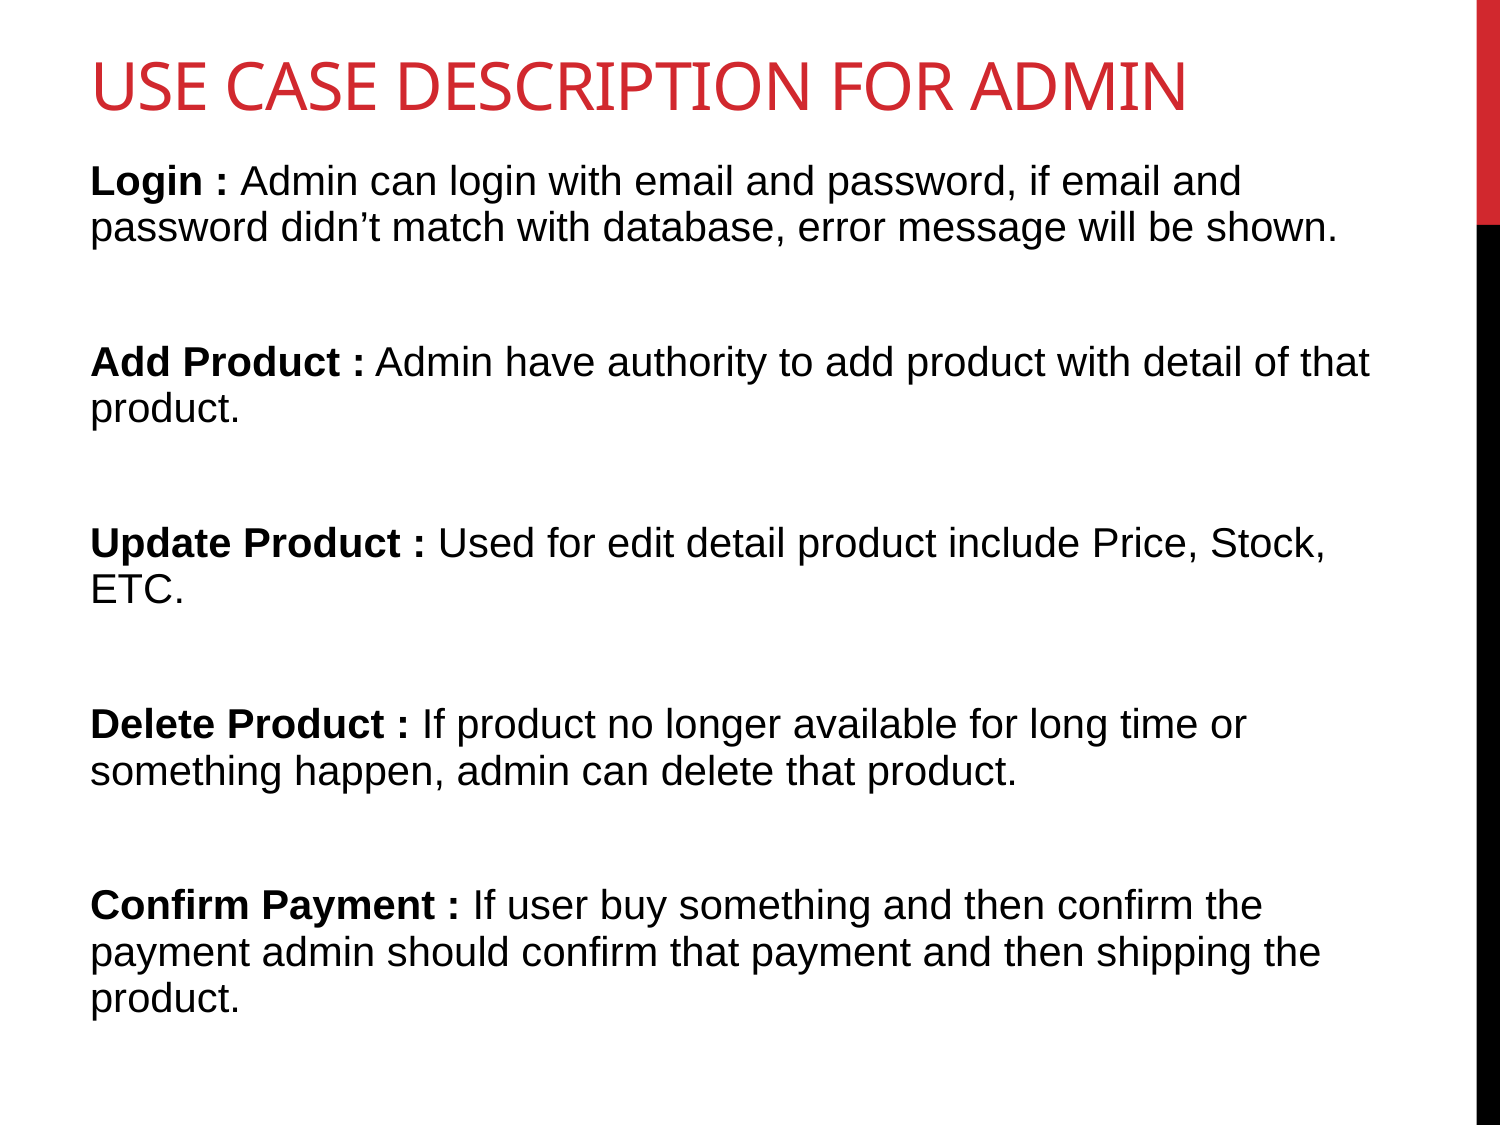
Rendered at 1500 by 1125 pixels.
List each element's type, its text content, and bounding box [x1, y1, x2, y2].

list Login : Admin can login with email and password, if email and password didn’t match with database, error message will be shown. Add Product : Admin have authority to add product with detail of that product. Update Product : Used for edit detail product include Price, Stock, ETC. Delete Product : If product no longer available for long time or something happen, admin can delete that product. Confirm Payment : If user buy something and then confirm the payment admin should confirm that payment and then shipping the product. [75, 149, 1413, 1063]
title Use Case Description For Admin [75, 25, 1400, 138]
